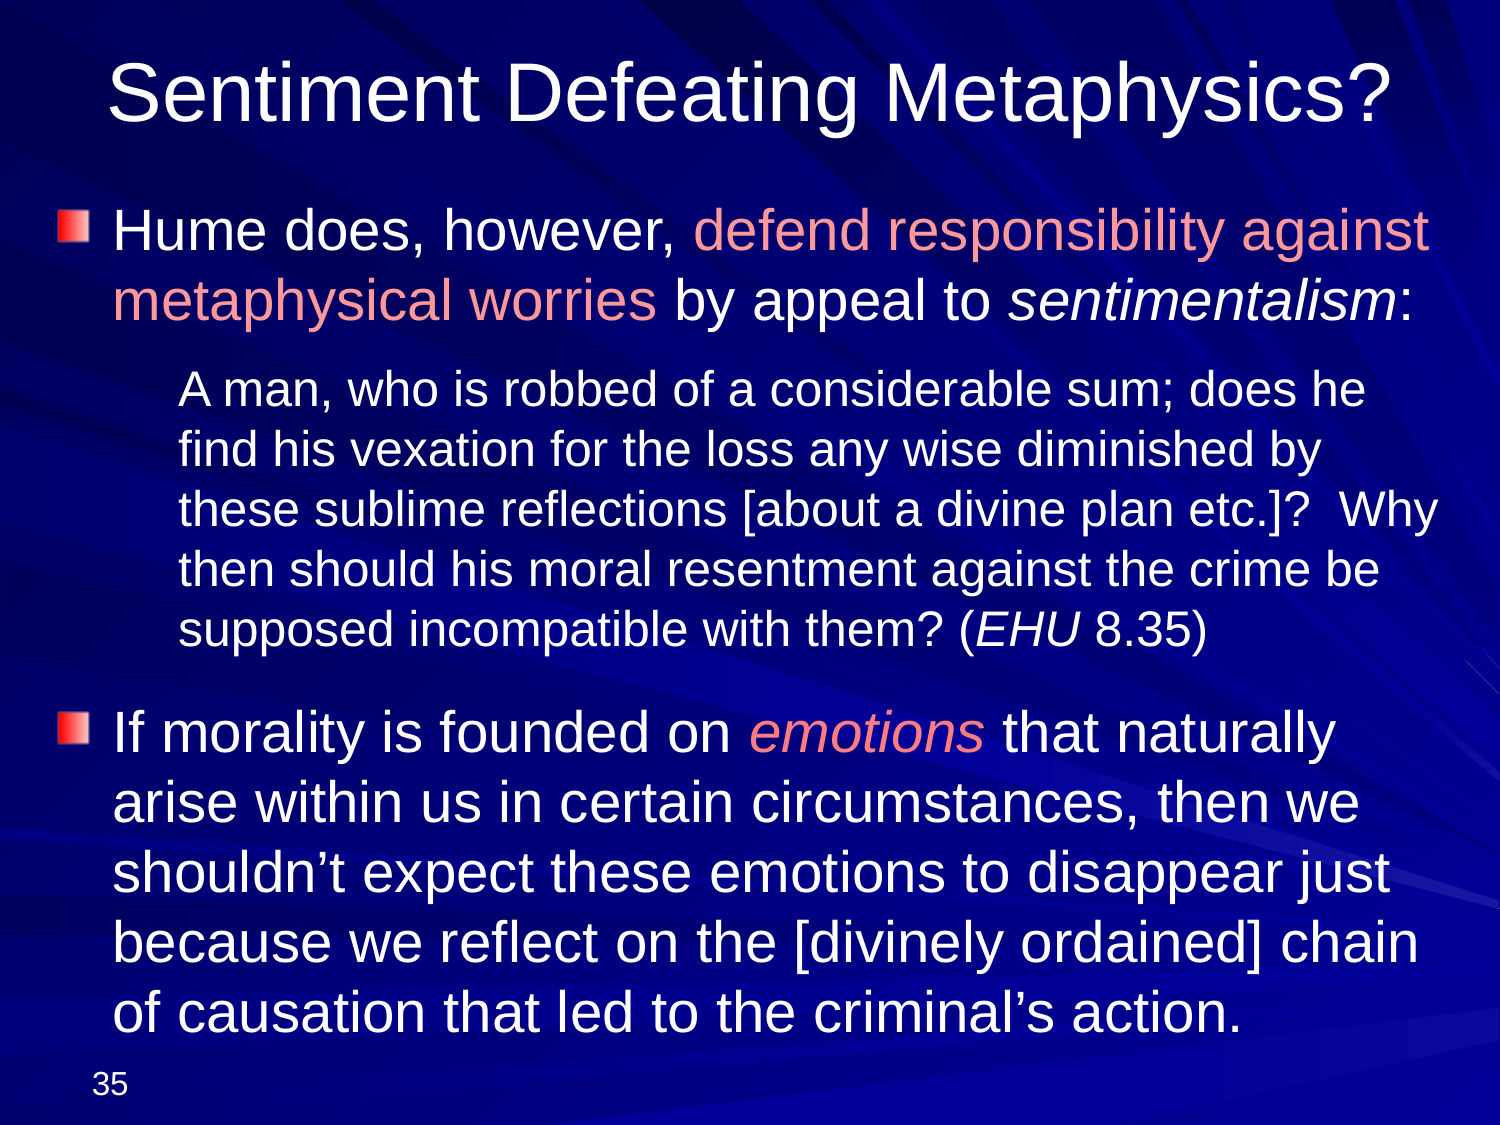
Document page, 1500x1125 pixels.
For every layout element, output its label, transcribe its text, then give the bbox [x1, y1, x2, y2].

picture [56, 208, 93, 246]
list Hume does, however, defend responsibility against metaphysical worries by appeal to sentimentalism: A man, who is robbed of a considerable sum; does he find his vexation for the loss any wise diminished by these sublime reflections [about a divine plan etc.]? Why then should his moral resentment against the crime be supposed incompatible with them? (EHU 8.35) If morality is founded on emotions that naturally arise within us in certain circumstances, then we shouldn’t expect these emotions to disappear just because we reflect on the [divinely ordained] chain of causation that led to the criminal’s action. [41, 184, 1459, 1125]
picture [56, 710, 93, 748]
title Sentiment Defeating Metaphysics? [75, 30, 1425, 147]
